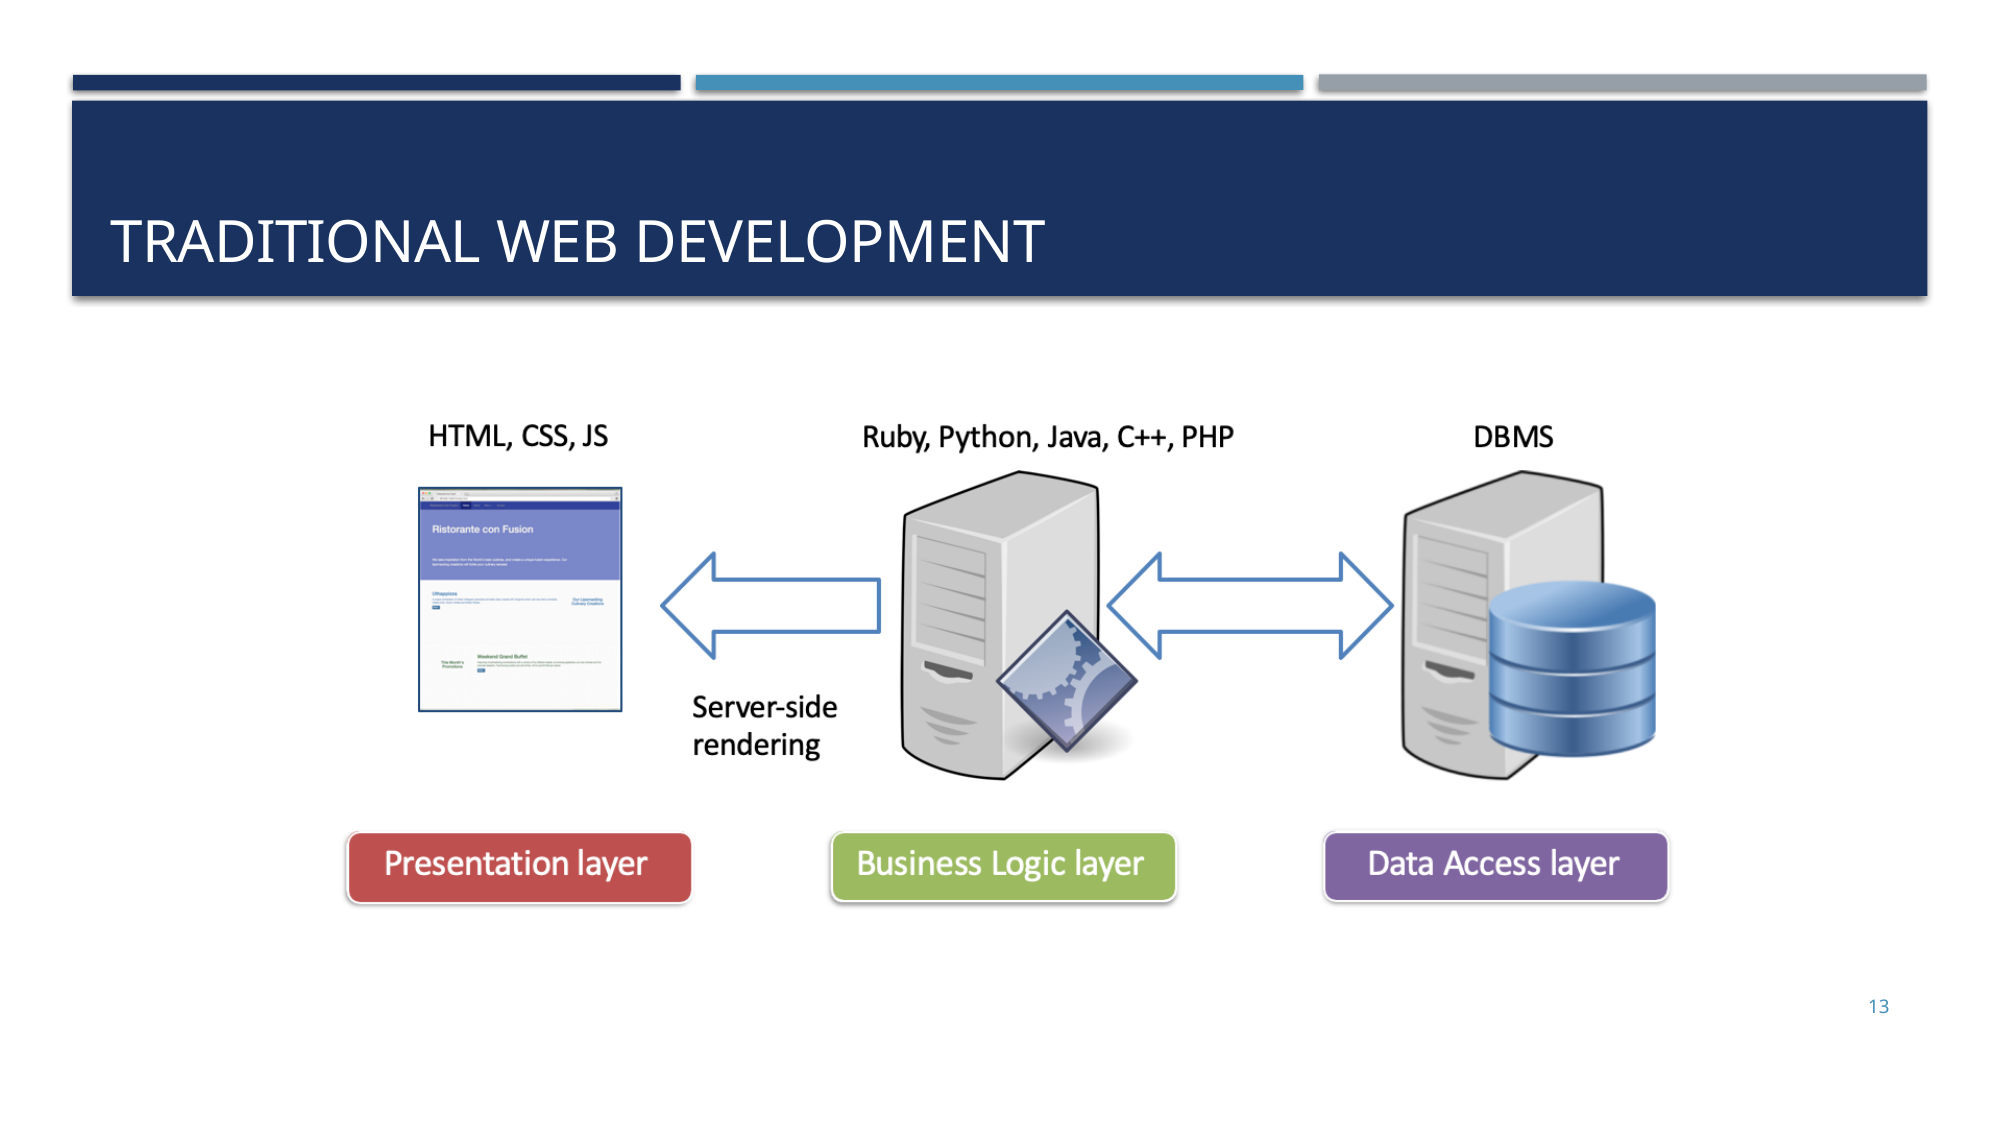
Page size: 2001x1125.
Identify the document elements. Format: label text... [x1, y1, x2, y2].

slide_number 13 [1732, 977, 1905, 1037]
title Traditional Web Development [95, 115, 1905, 282]
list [320, 395, 1680, 924]
